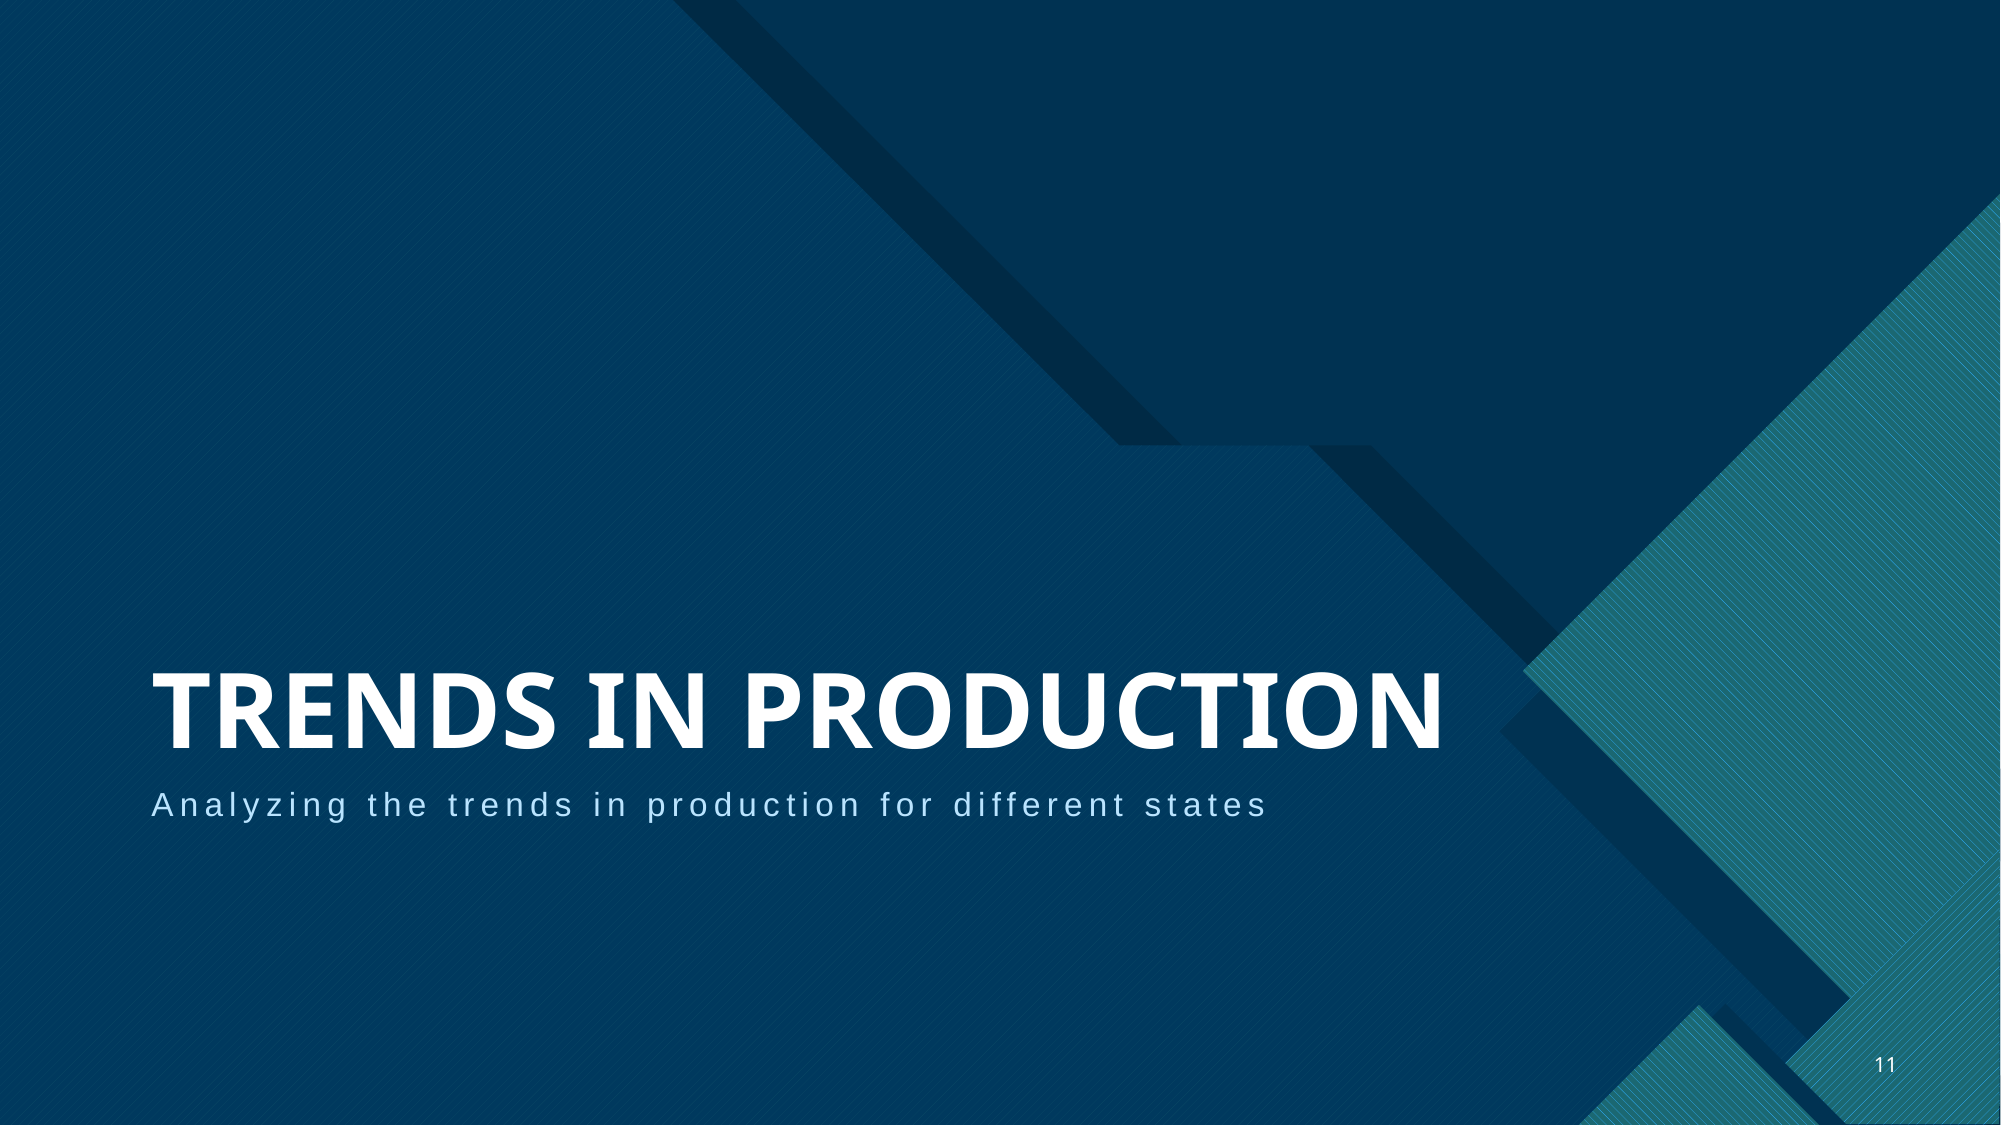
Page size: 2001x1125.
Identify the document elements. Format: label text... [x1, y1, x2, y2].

slide_number 11 [1845, 1035, 1913, 1096]
table_header State Name [1523, 522, 2001, 1064]
title TRENDS IN PRODUCTION [136, 637, 1489, 779]
list Analyzing the trends in production for different states [136, 780, 1295, 840]
